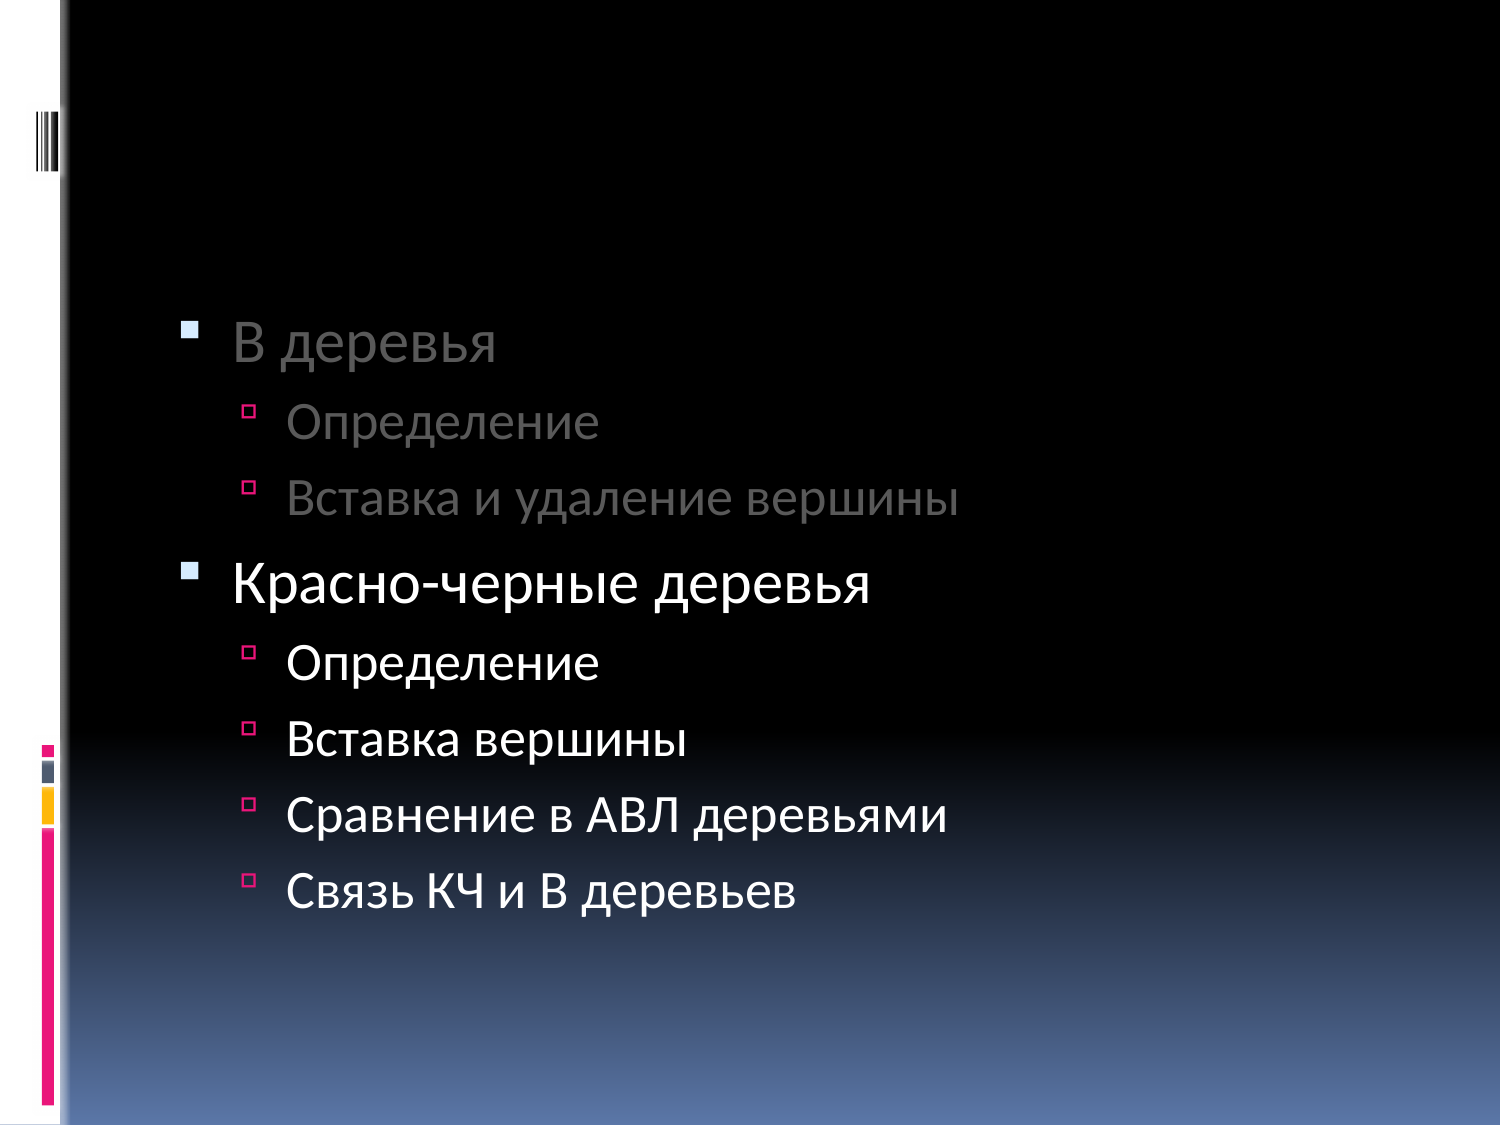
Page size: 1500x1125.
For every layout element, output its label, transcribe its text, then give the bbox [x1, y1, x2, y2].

list B деревья Определение Вставка и удаление вершины Красно-черные деревья Определение Вставка вершины Сравнение в АВЛ деревьями Связь КЧ и B деревьев [150, 292, 1425, 1043]
